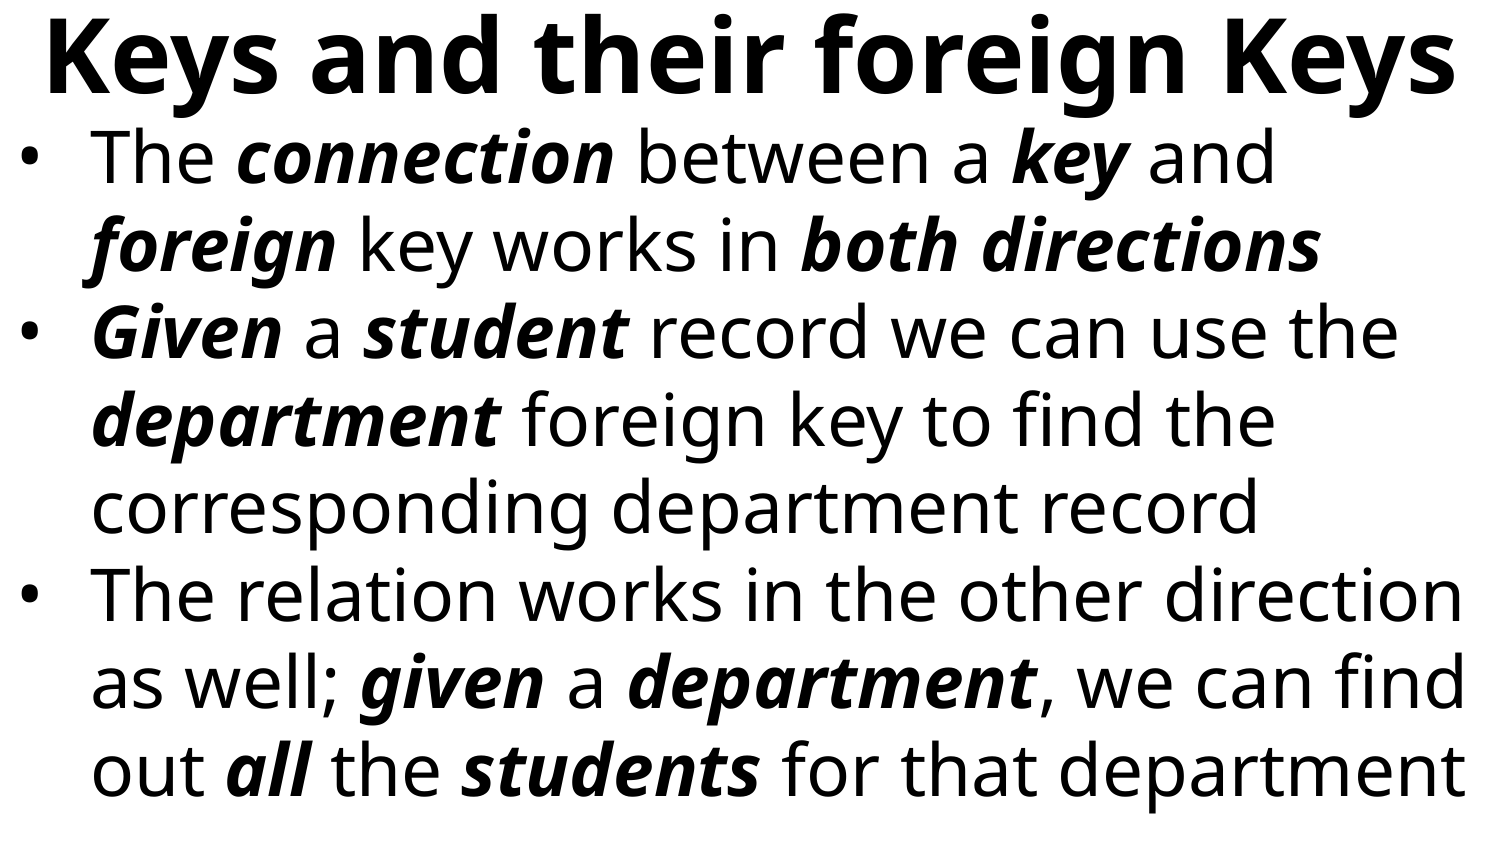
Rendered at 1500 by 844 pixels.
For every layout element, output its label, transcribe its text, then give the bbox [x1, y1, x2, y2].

title Keys and their foreign Keys [0, 0, 1500, 103]
list The connection between a key and foreign key works in both directions Given a student record we can use the department foreign key to find the corresponding department record The relation works in the other direction as well; given a department, we can find out all the students for that department [0, 103, 1500, 844]
